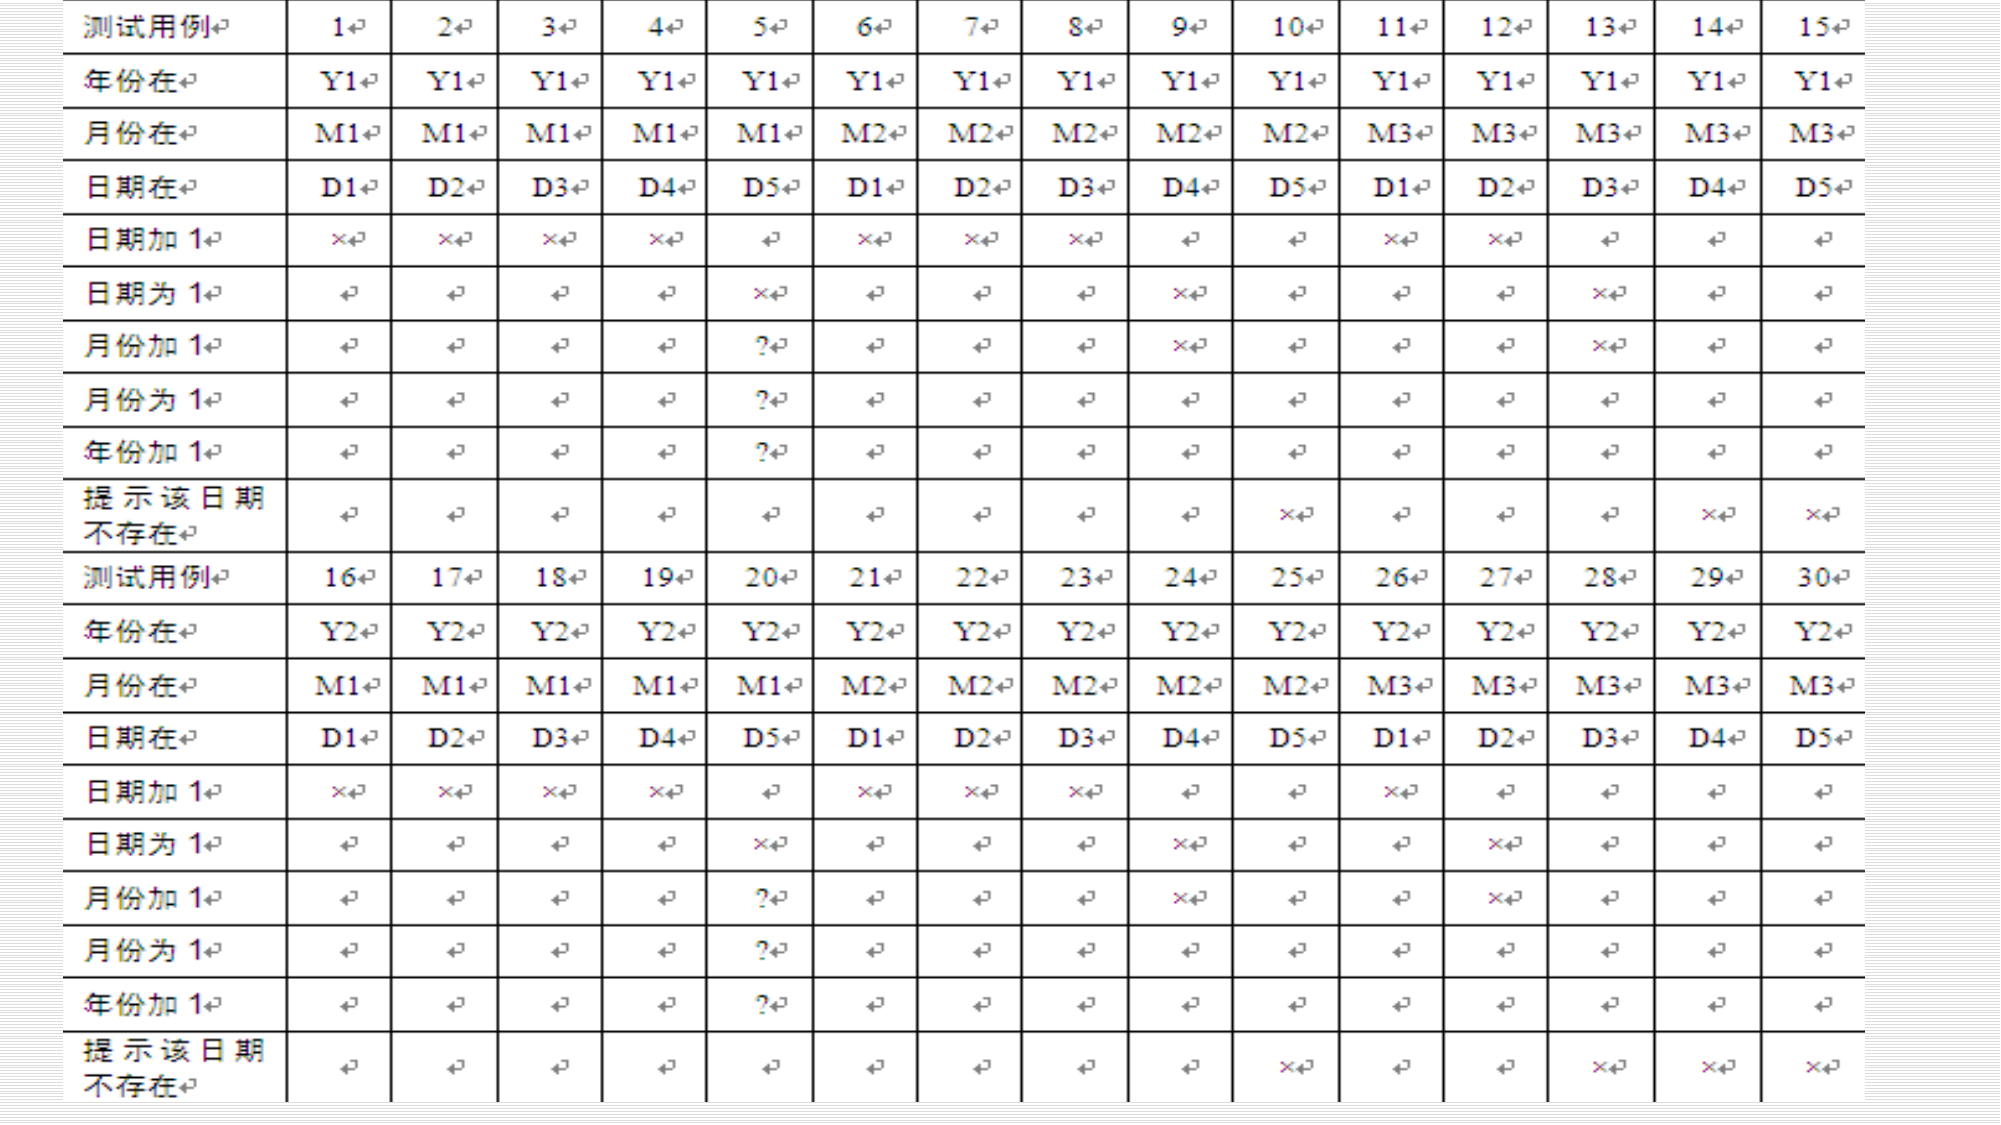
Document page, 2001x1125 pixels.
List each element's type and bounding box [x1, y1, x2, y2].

picture [63, 0, 1865, 1103]
